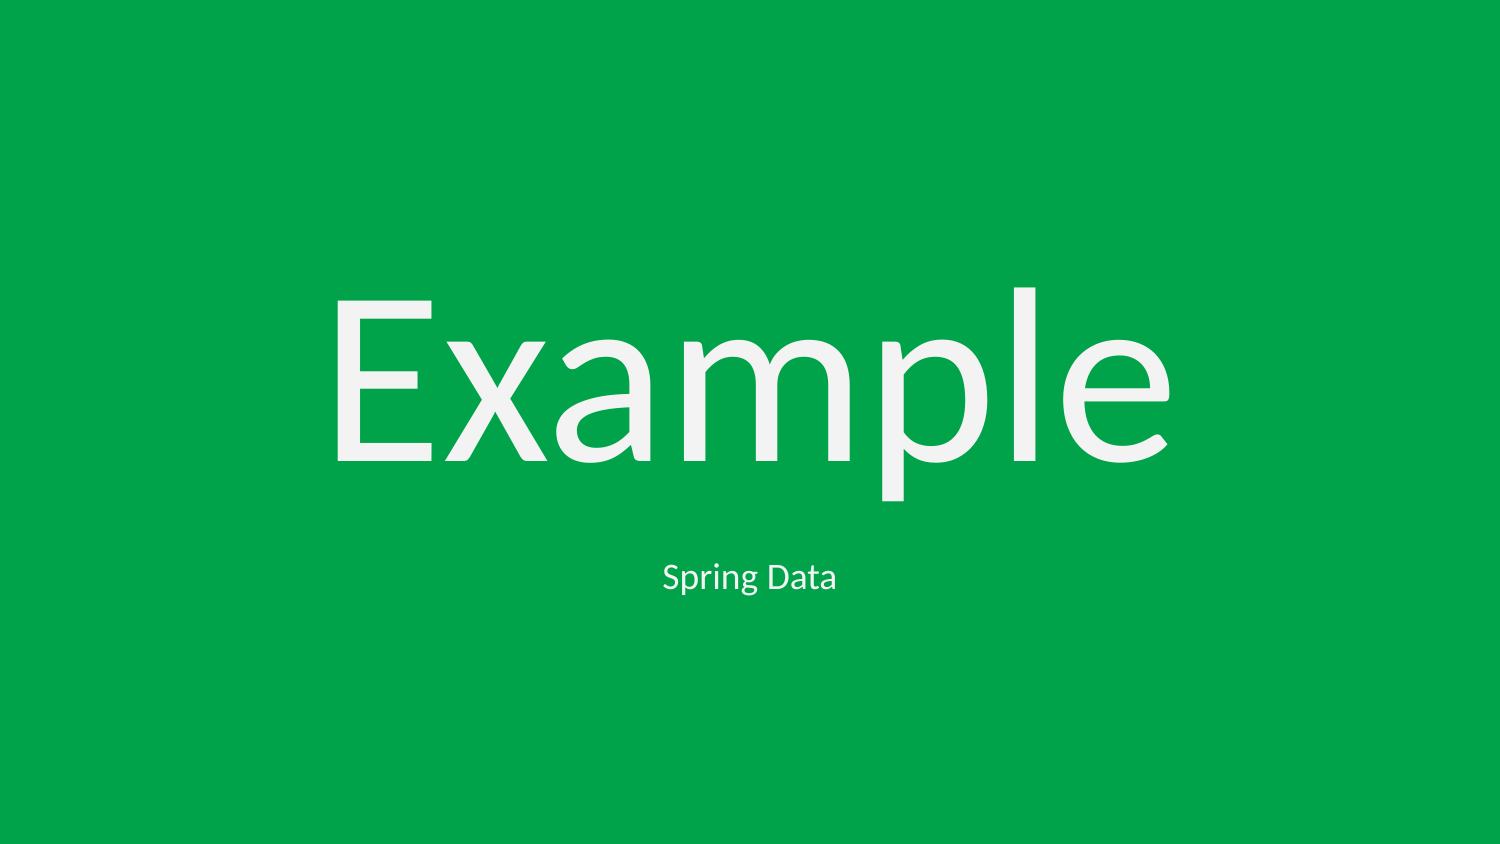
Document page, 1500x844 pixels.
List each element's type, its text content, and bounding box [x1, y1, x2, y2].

text_box Spring Data [261, 537, 1239, 751]
text_box Example [75, 204, 1425, 527]
